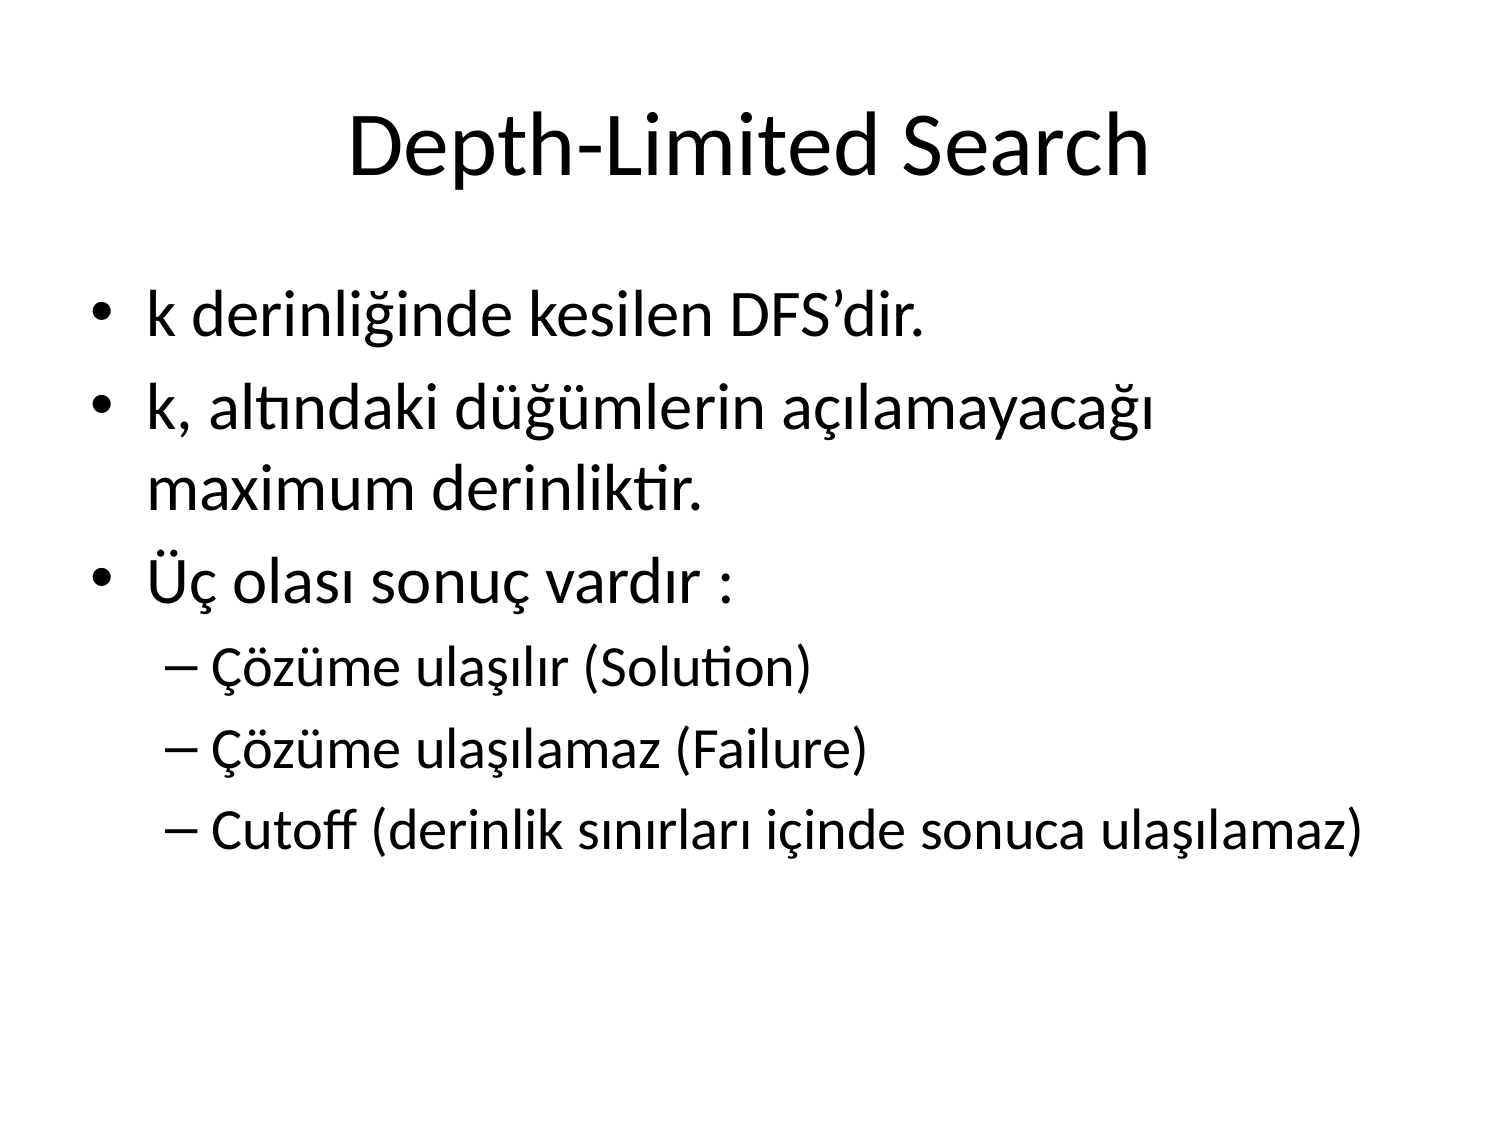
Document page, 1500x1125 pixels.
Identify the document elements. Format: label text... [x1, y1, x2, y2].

title Depth-Limited Search [75, 45, 1425, 233]
list k derinliğinde kesilen DFS’dir. k, altındaki düğümlerin açılamayacağı maximum derinliktir. Üç olası sonuç vardır : Çözüme ulaşılır (Solution) Çözüme ulaşılamaz (Failure) Cutoff (derinlik sınırları içinde sonuca ulaşılamaz) [75, 262, 1425, 1005]
